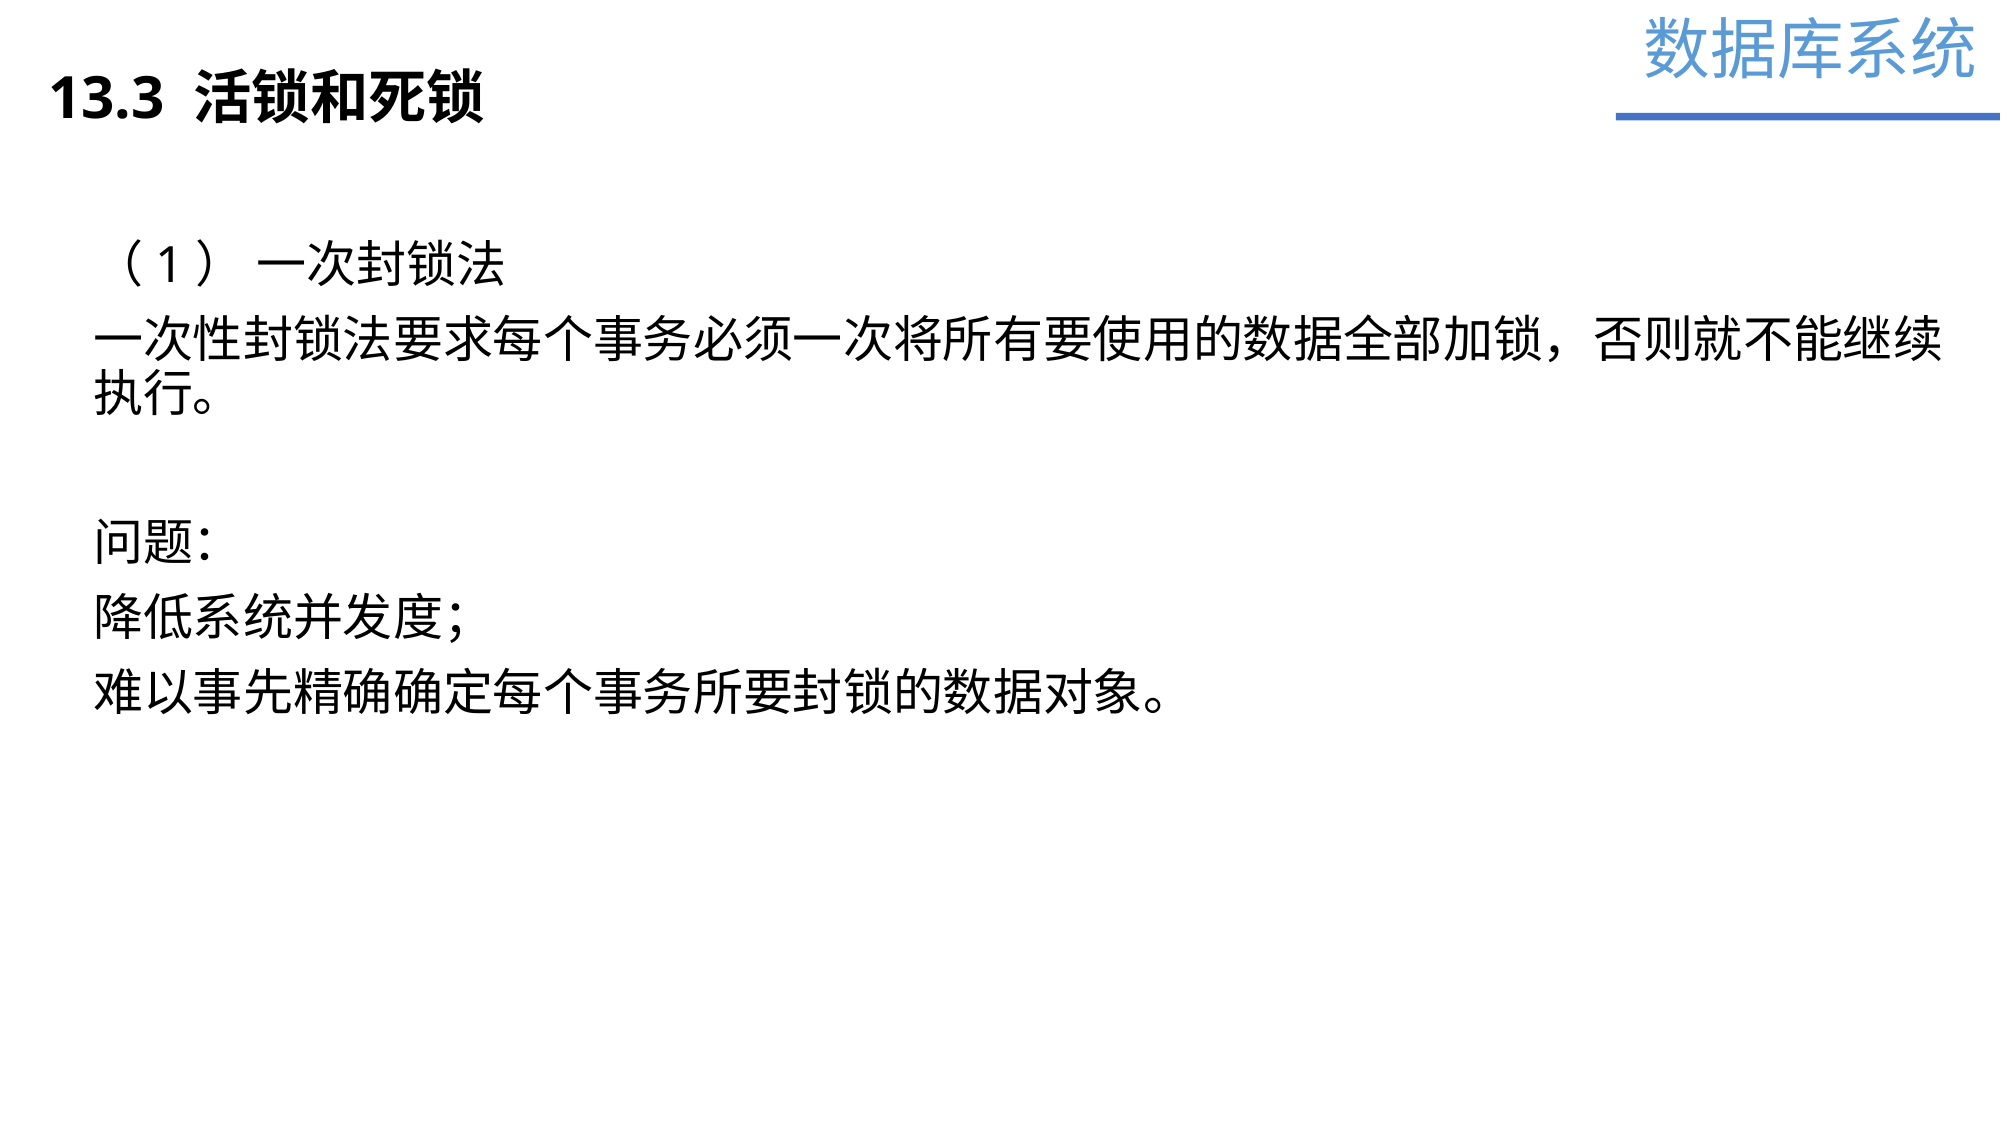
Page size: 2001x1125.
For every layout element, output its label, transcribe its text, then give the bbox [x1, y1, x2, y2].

text_box 13.3 活锁和死锁 [33, 17, 705, 138]
text_box （1） 一次封锁法 一次性封锁法要求每个事务必须一次将所有要使用的数据全部加锁，否则就不能继续执行。 问题： 降低系统并发度； 难以事先精确确定每个事务所要封锁的数据对象。 [78, 231, 1962, 888]
text_box [1615, 112, 2000, 121]
text_box 数据库系统 [1629, 0, 1993, 95]
